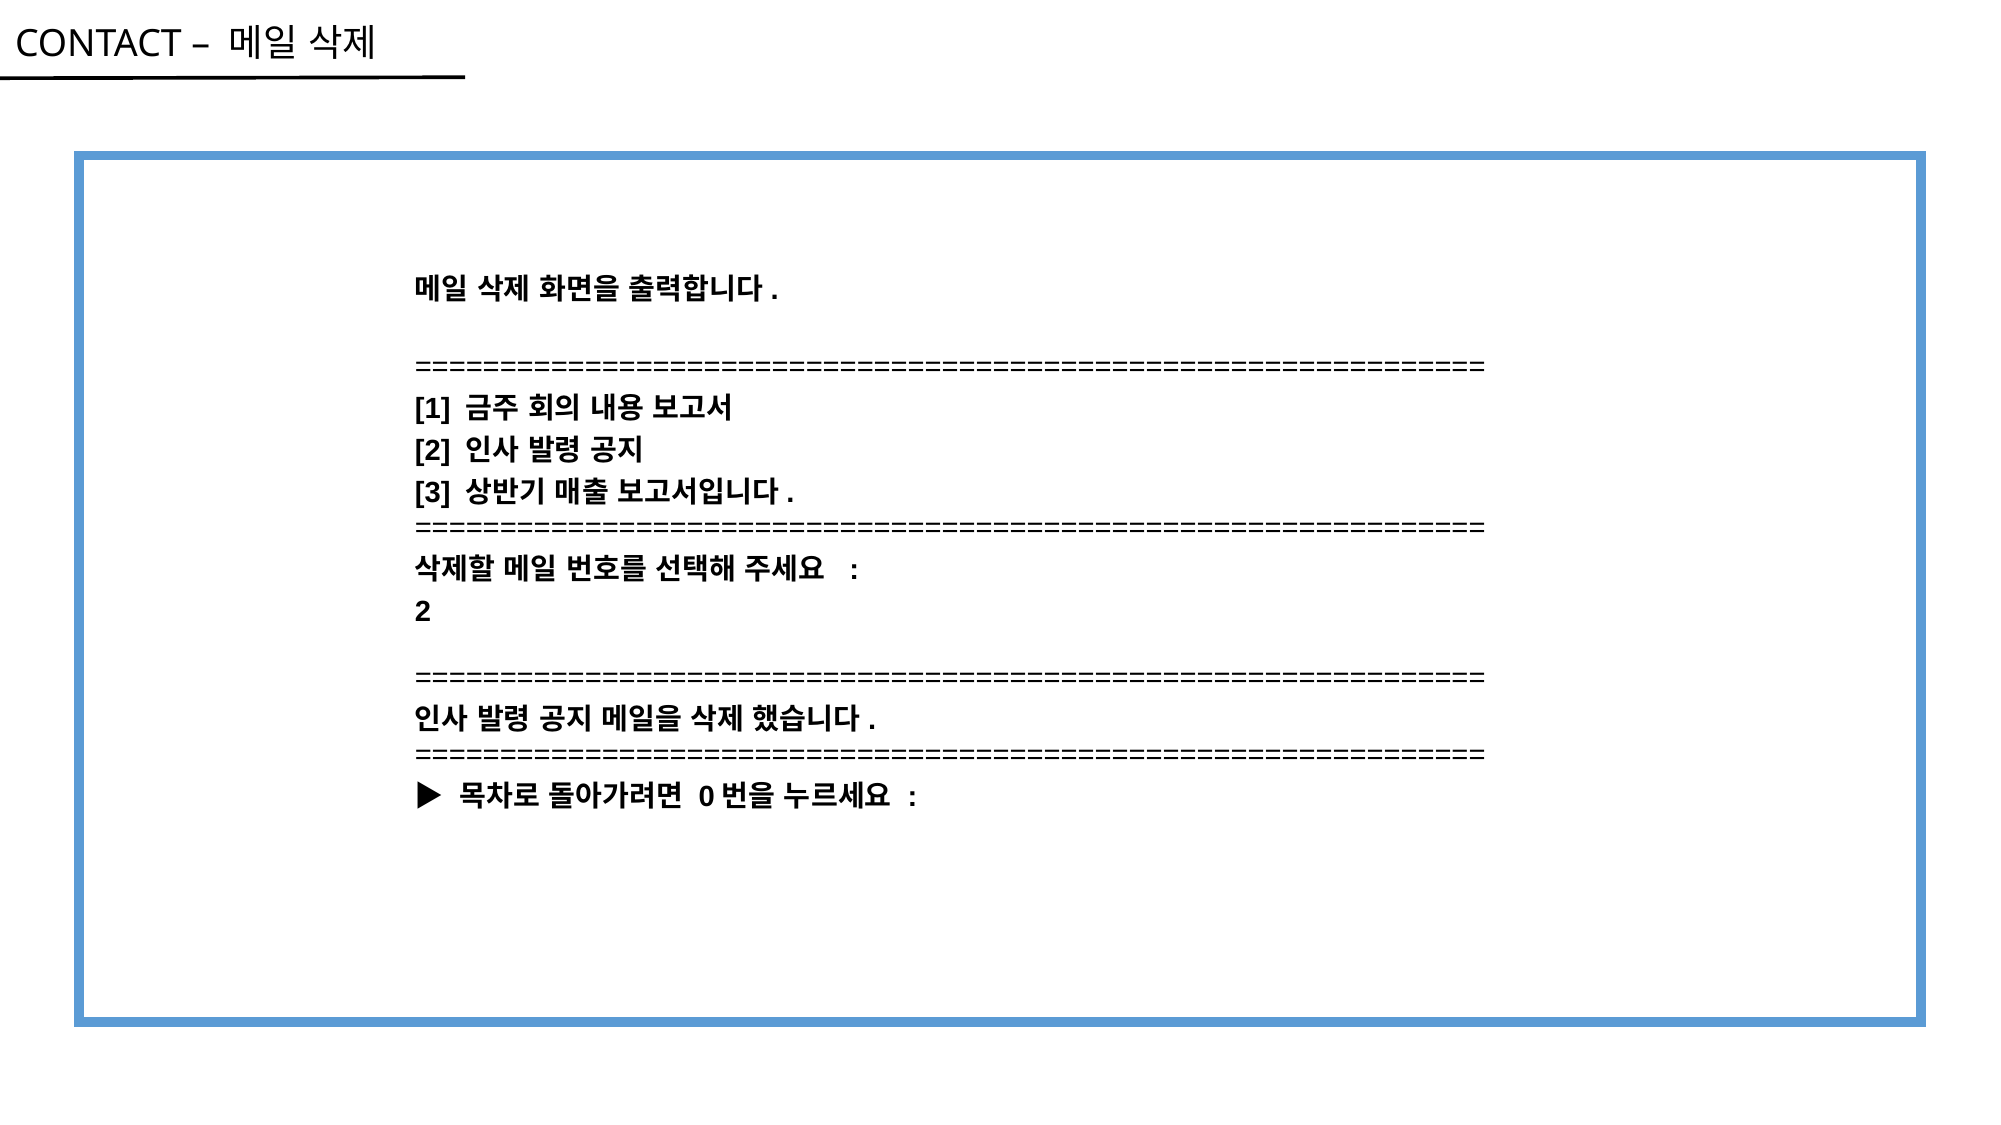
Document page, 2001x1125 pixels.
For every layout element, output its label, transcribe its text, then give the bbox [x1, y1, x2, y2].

text_box CONTACT – 메일 삭제 [0, 11, 963, 72]
text_box 메일 삭제 화면을 출력합니다. =============================================================== [1] 금주 회의 내용 보고서 [2] 인사 발령 공지 [3] 상반기 매출 보고서입니다. =============================================================== 삭제할 메일 번호를 선택해 주세요 : 2 =============================================================== 인사 발령 공지 메일을 삭제 했습니다. =============================================================== ▶ 목차로 돌아가려면 0번을 누르세요 : [399, 248, 1714, 922]
text_box [78, 155, 1922, 1022]
